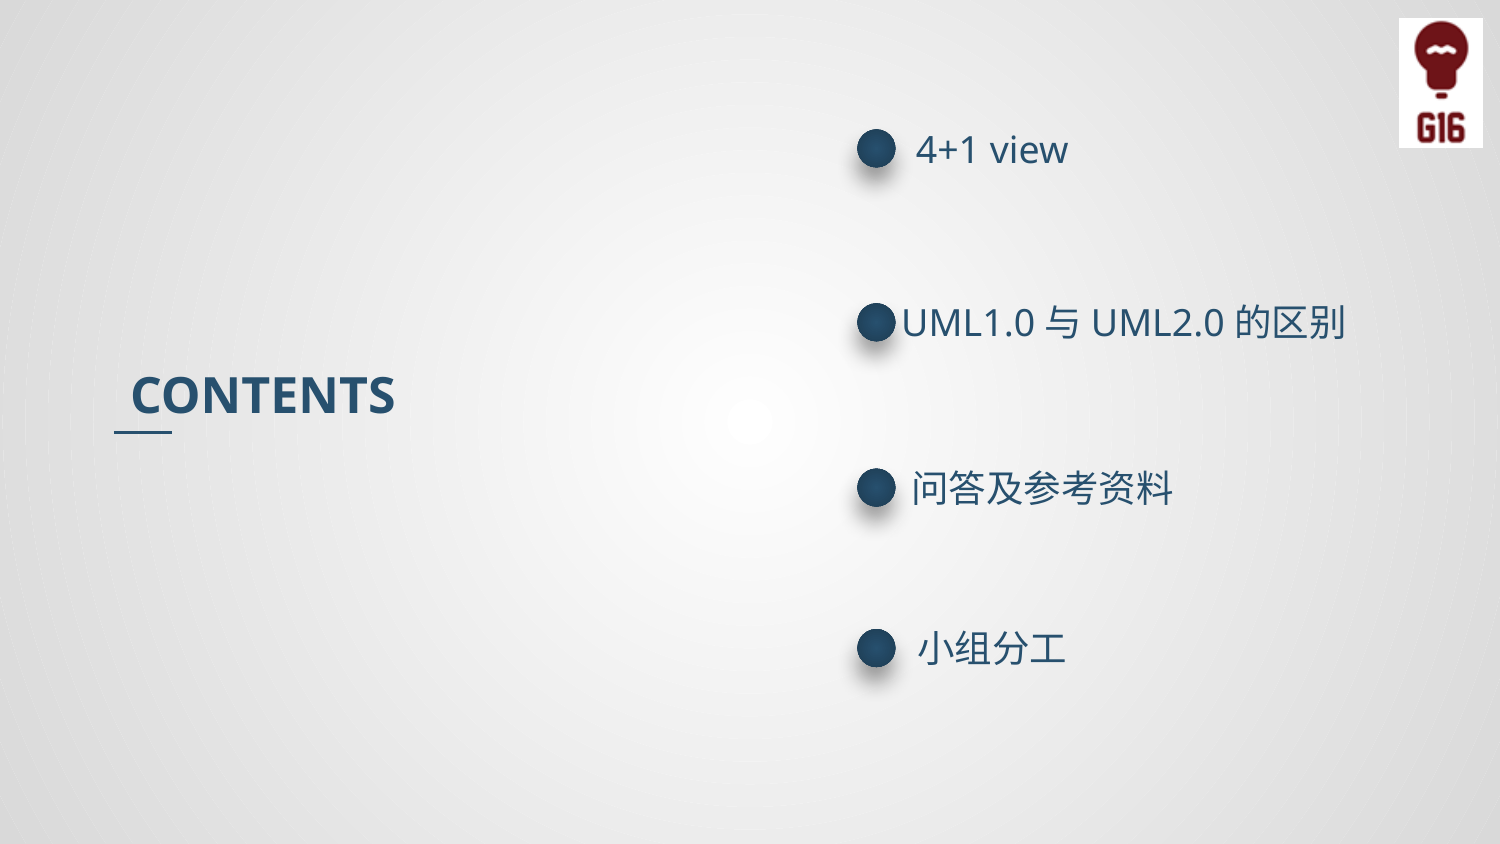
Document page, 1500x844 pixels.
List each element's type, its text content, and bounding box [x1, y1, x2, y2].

text_box [856, 628, 897, 669]
text_box 问答及参考资料 [896, 457, 1189, 517]
text_box 小组分工 [902, 617, 1083, 678]
text_box [856, 467, 896, 508]
text_box [856, 128, 897, 169]
text_box 4+1 view [901, 119, 1084, 179]
text_box UML1.0与UML2.0的区别 [886, 291, 1362, 352]
text_box CONTENTS [115, 355, 411, 431]
text_box [856, 302, 886, 343]
picture [1399, 18, 1483, 148]
